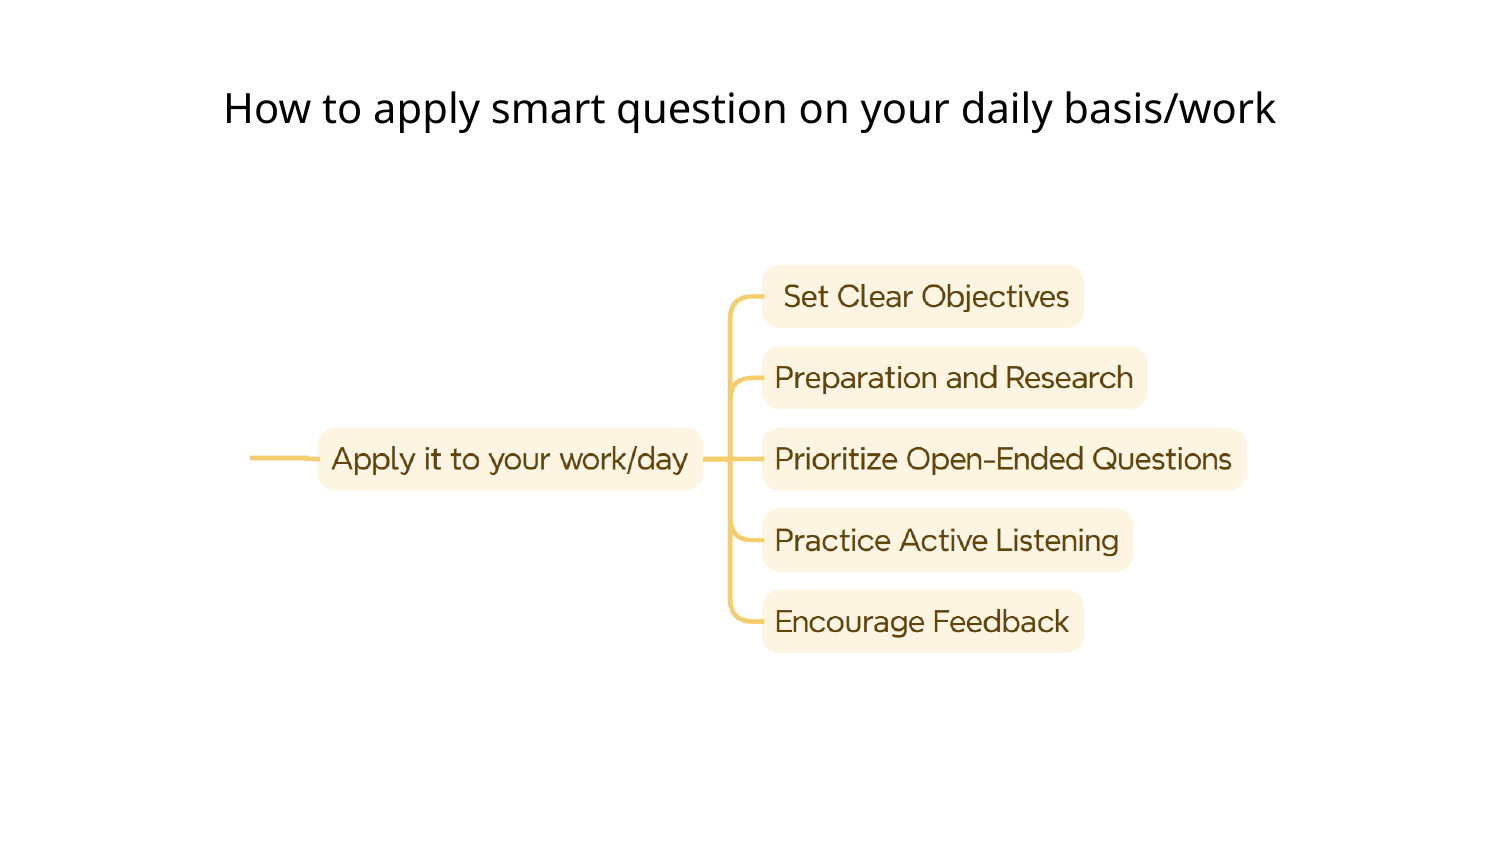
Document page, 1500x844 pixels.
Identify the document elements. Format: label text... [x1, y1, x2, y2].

text_box How to apply smart question on your daily basis/work [145, 74, 1354, 140]
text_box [249, 256, 1250, 662]
